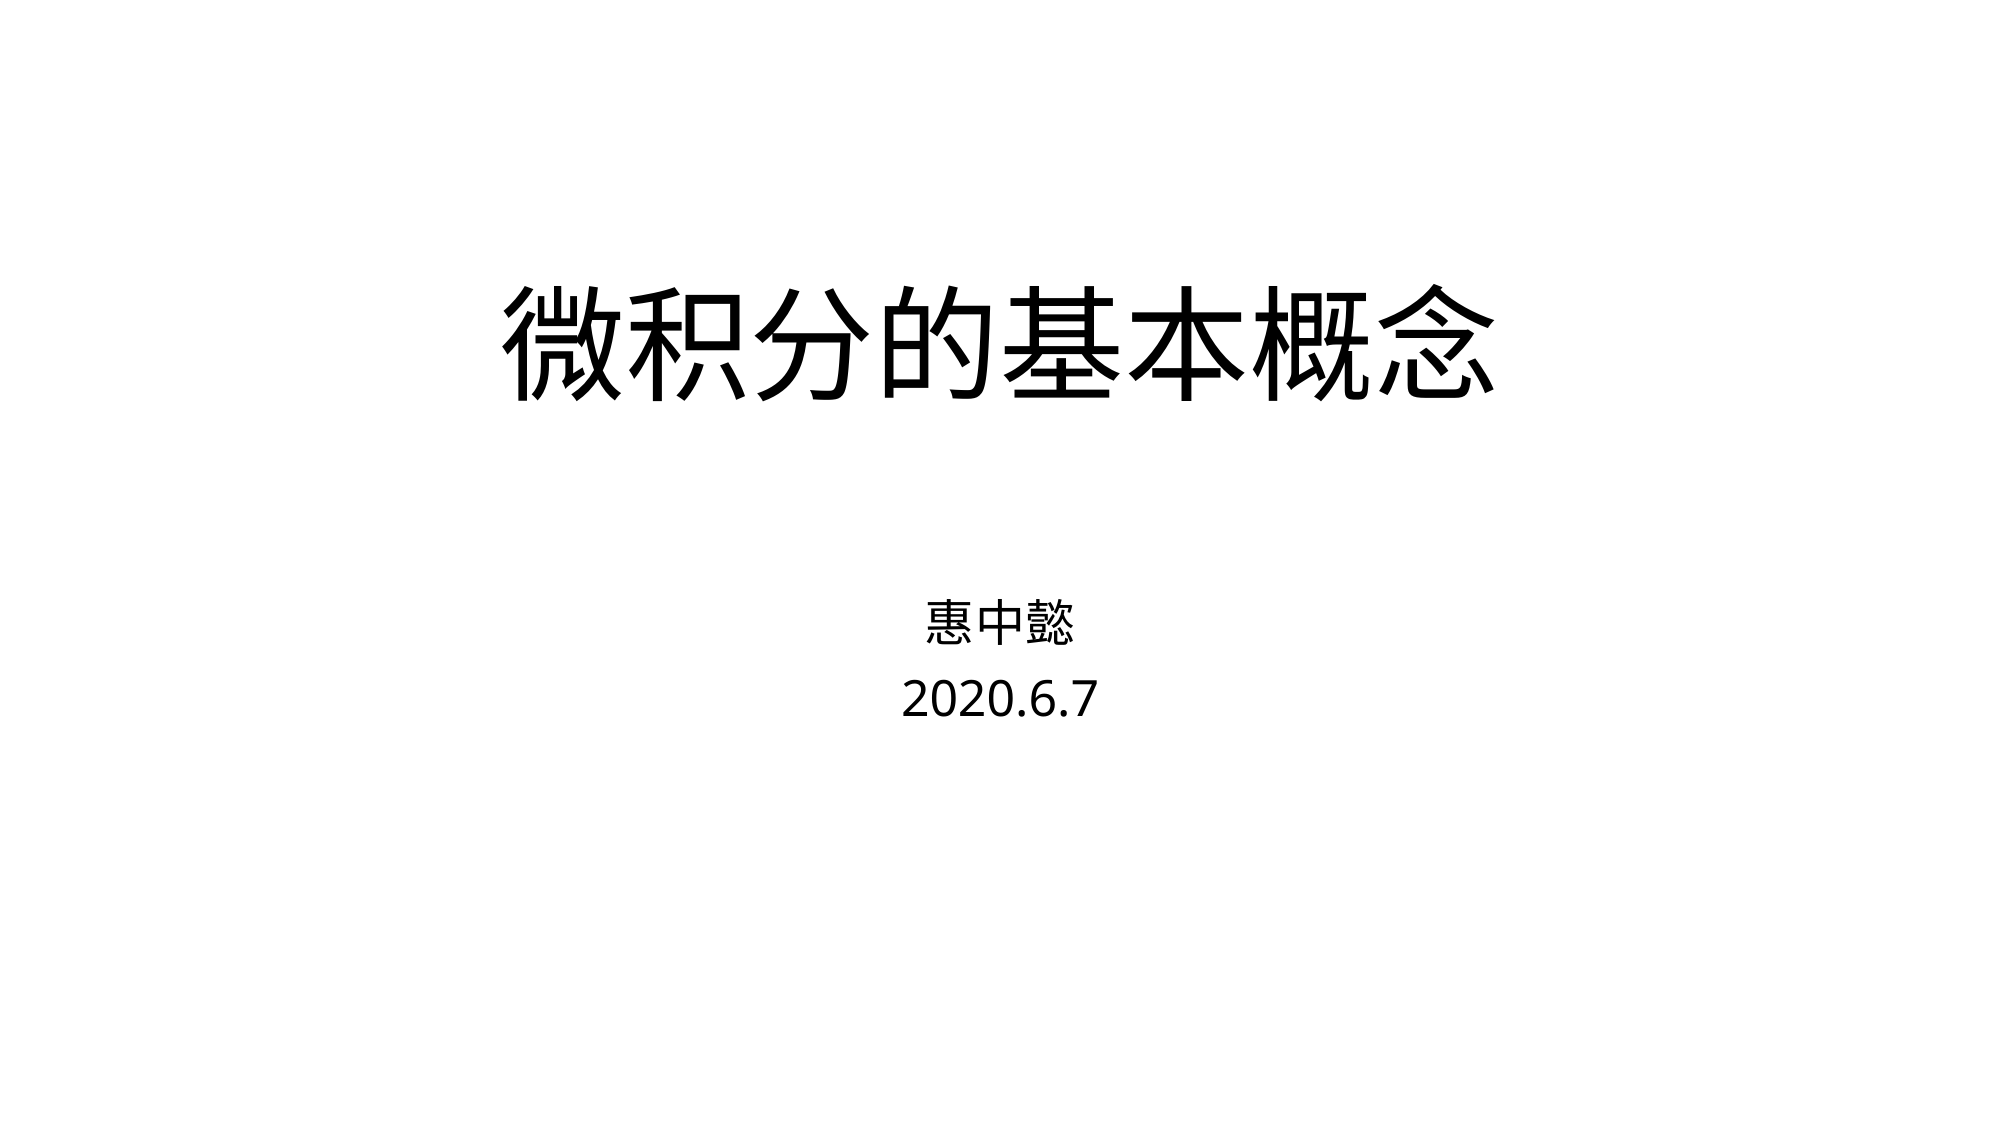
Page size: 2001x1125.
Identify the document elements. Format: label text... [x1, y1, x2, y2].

title 微积分的基本概念 [249, 184, 1750, 576]
subtitle 惠中懿 2020.6.7 [249, 590, 1750, 863]
